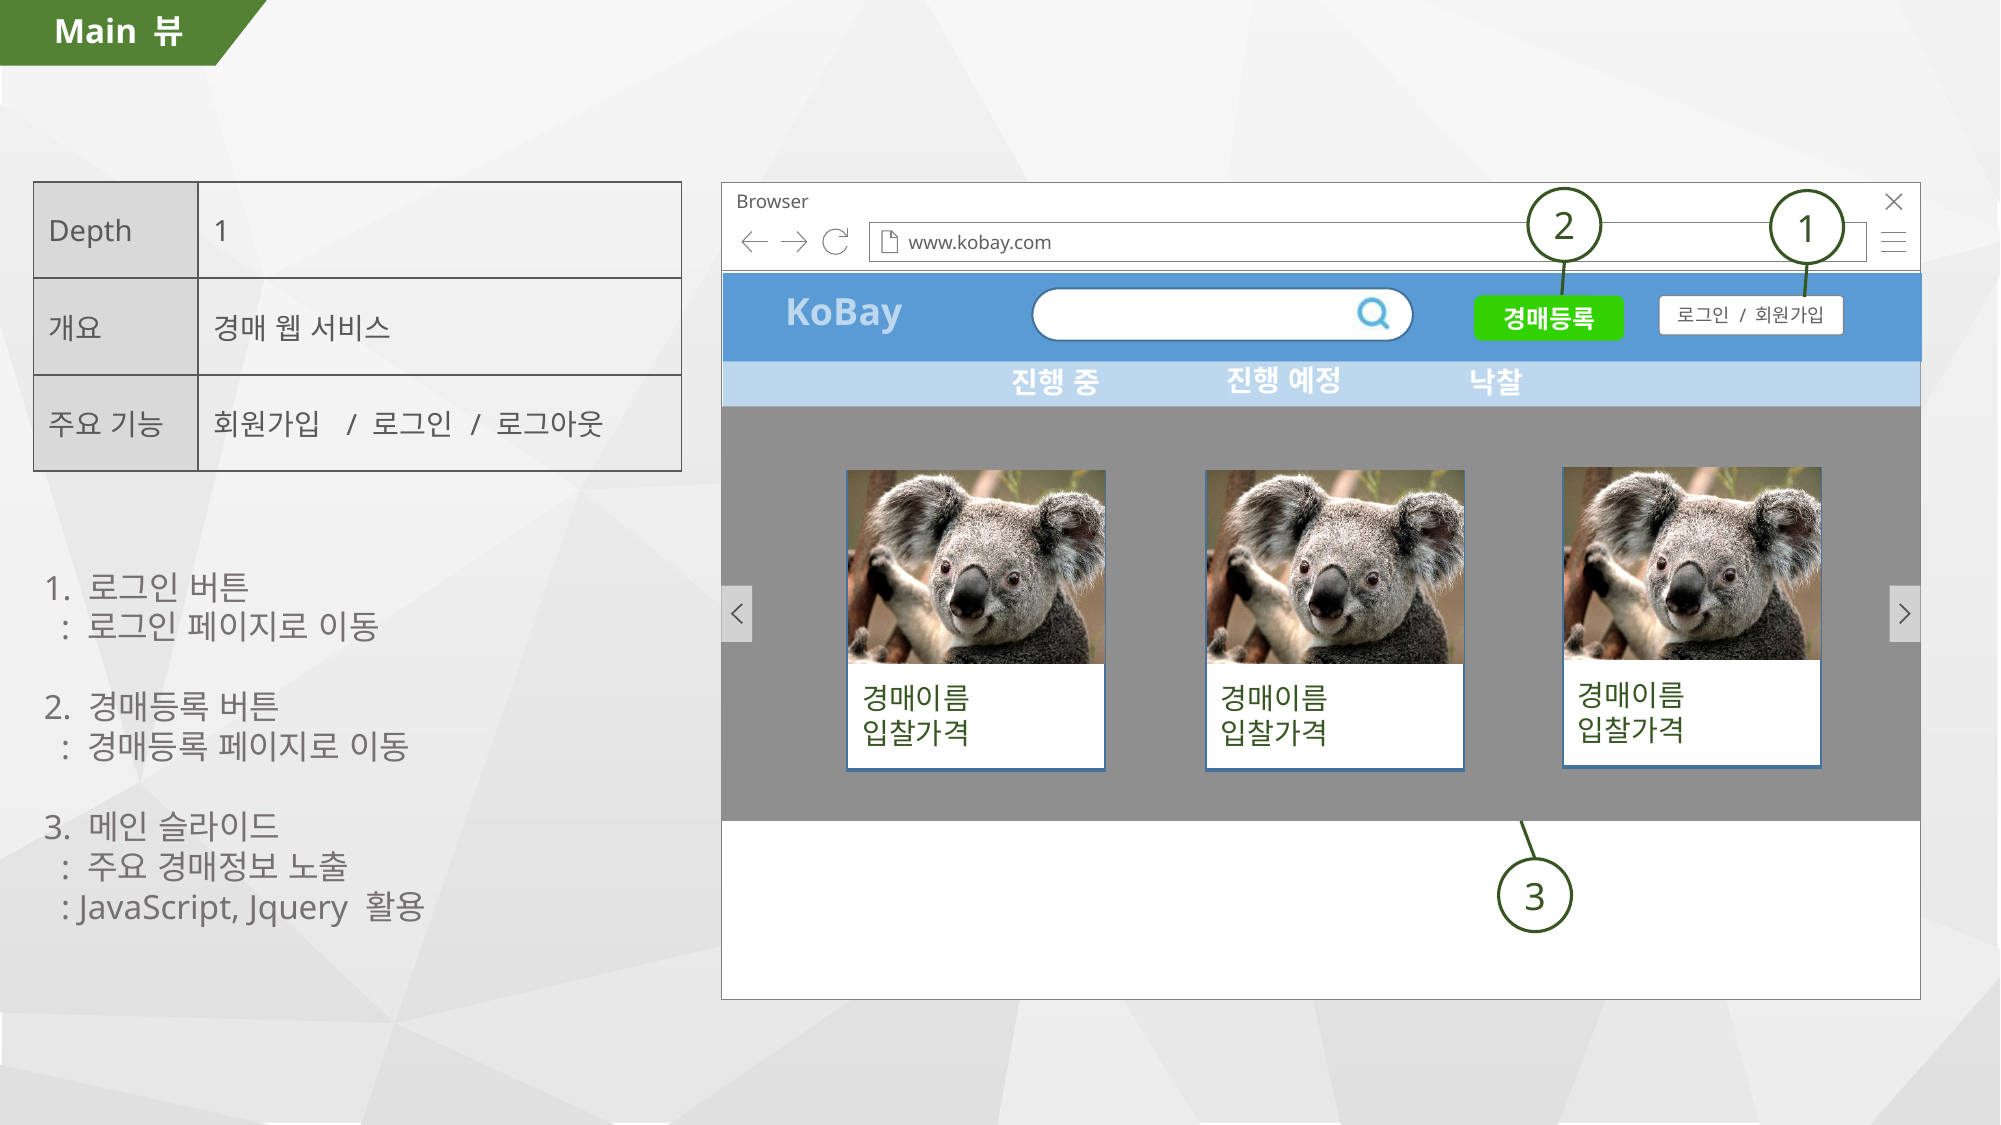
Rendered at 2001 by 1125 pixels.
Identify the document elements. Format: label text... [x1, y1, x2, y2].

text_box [1205, 470, 1464, 771]
text_box 1. 로그인 버튼 : 로그인 페이지로 이동 2. 경매등록 버튼 : 경매등록 페이지로 이동 3. 메인 슬라이드 : 주요 경매정보 노출 : JavaScript, Jquery 활용 [28, 492, 683, 1000]
table_cell 회원가입 / 로그인 / 로그아웃 [199, 376, 681, 470]
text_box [1563, 467, 1821, 768]
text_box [1498, 820, 1572, 932]
table_cell 경매 웹 서비스 [199, 279, 681, 374]
title Main 뷰 [38, 0, 360, 66]
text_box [1527, 188, 1601, 295]
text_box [1770, 190, 1844, 297]
table_cell 주요 기능 [34, 376, 197, 470]
text_box [0, 0, 217, 67]
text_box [721, 406, 1921, 821]
table_header Depth [34, 183, 197, 277]
table_cell 개요 [34, 279, 197, 374]
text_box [847, 470, 1106, 771]
table_header 1 [199, 183, 681, 277]
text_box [721, 182, 1922, 1000]
